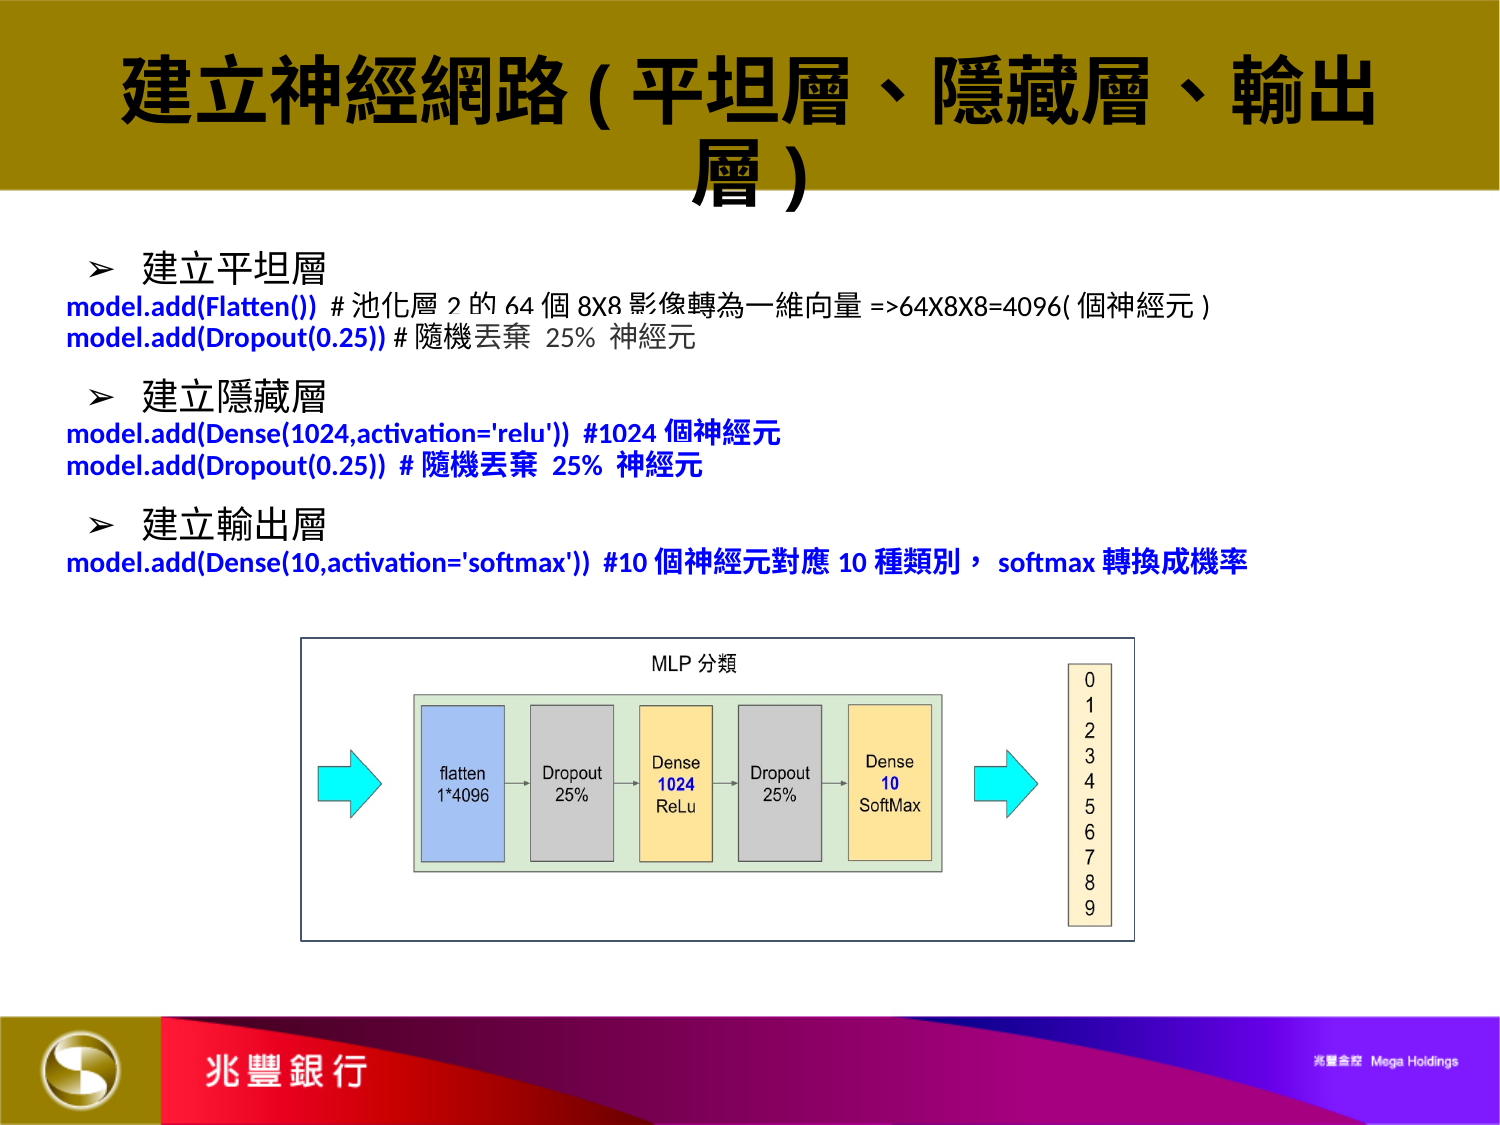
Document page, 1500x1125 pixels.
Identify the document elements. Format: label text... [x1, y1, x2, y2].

list 建立平坦層 model.add(Flatten()) #池化層2的64個8X8影像轉為一維向量=>64X8X8=4096(個神經元) model.add(Dropout(0.25)) #隨機丟棄 25% 神經元 建立隱藏層 model.add(Dense(1024,activation='relu')) #1024個神經元 model.add(Dropout(0.25)) #隨機丟棄 25% 神經元 建立輸出層 model.add(Dense(10,activation='softmax')) #10個神經元對應10種類別，softmax轉換成機率 [51, 235, 1449, 614]
title 建立神經網路(平坦層、隱藏層、輸出層) [51, 39, 1449, 134]
picture [0, 0, 1500, 1125]
